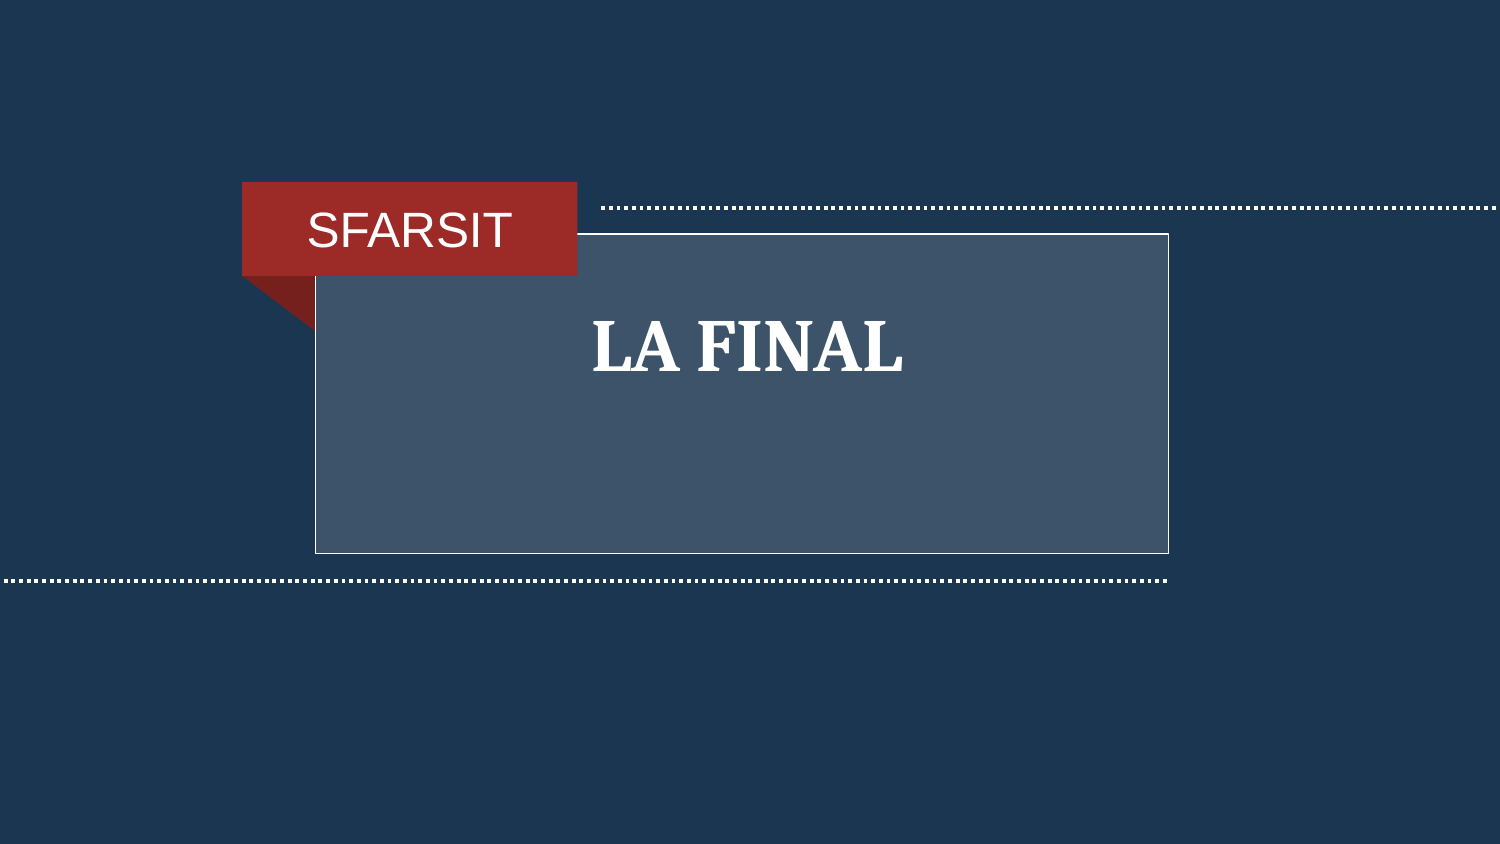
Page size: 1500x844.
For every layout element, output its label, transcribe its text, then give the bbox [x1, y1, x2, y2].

list LA FINAL [360, 288, 1134, 518]
list SFARSIT [242, 190, 578, 265]
